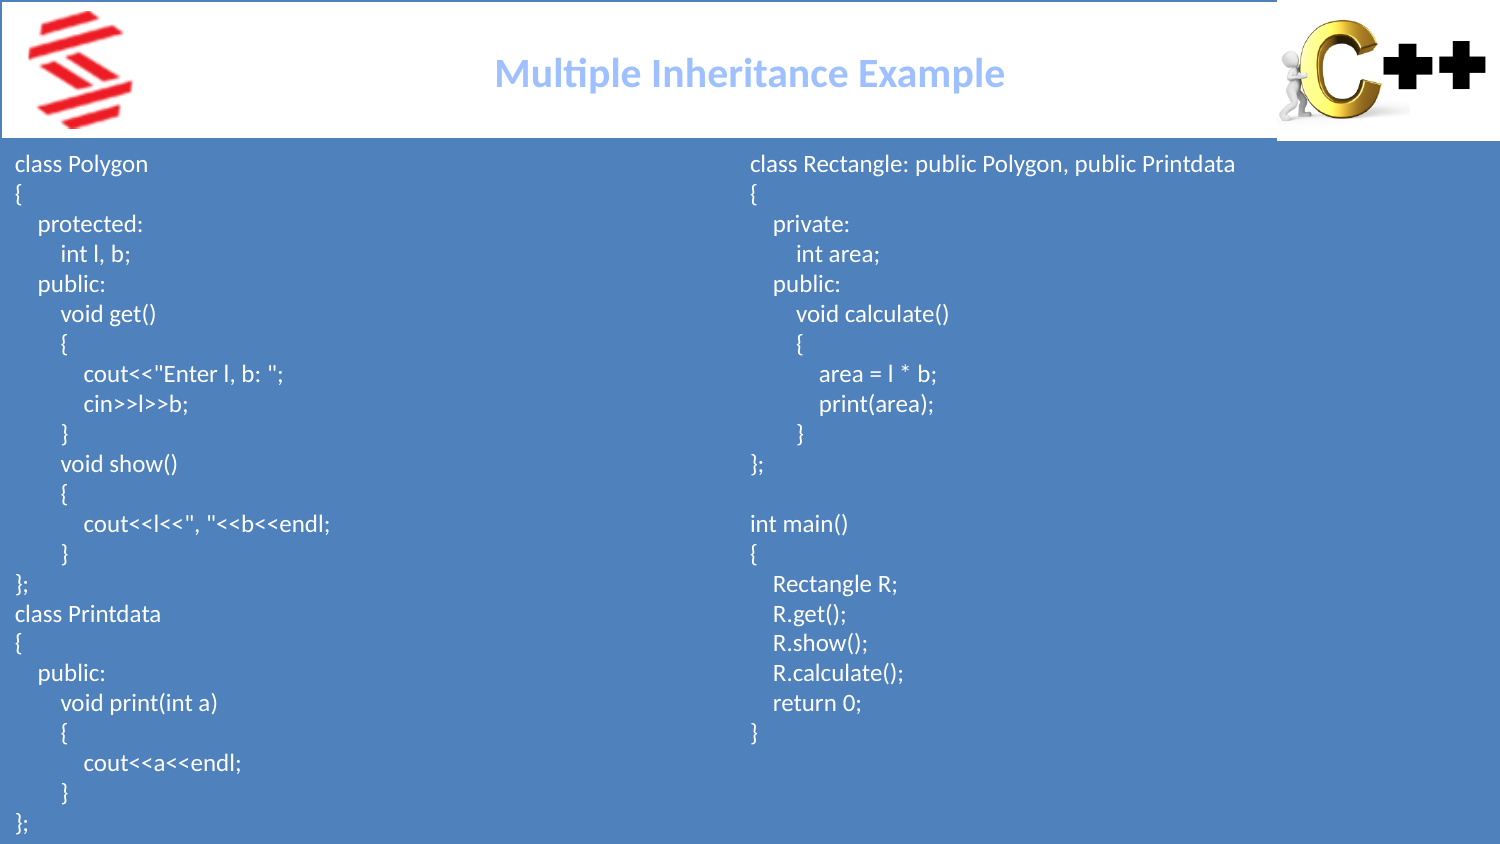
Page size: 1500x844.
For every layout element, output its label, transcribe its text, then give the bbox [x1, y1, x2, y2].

picture [1277, 0, 1500, 141]
text_box class Polygon { protected: int l, b; public: void get() { cout<<"Enter l, b: "; cin>>l>>b; } void show() { cout<<l<<", "<<b<<endl; } }; class Printdata { public: void print(int a) { cout<<a<<endl; } }; class Rectangle: public Polygon, public Printdata { private: int area; public: void calculate() { area = l * b; print(area); } }; int main() { Rectangle R; R.get(); R.show(); R.calculate(); return 0; } [0, 143, 1500, 844]
title Multiple Inheritance Example [0, 0, 1274, 143]
picture [23, 11, 141, 130]
